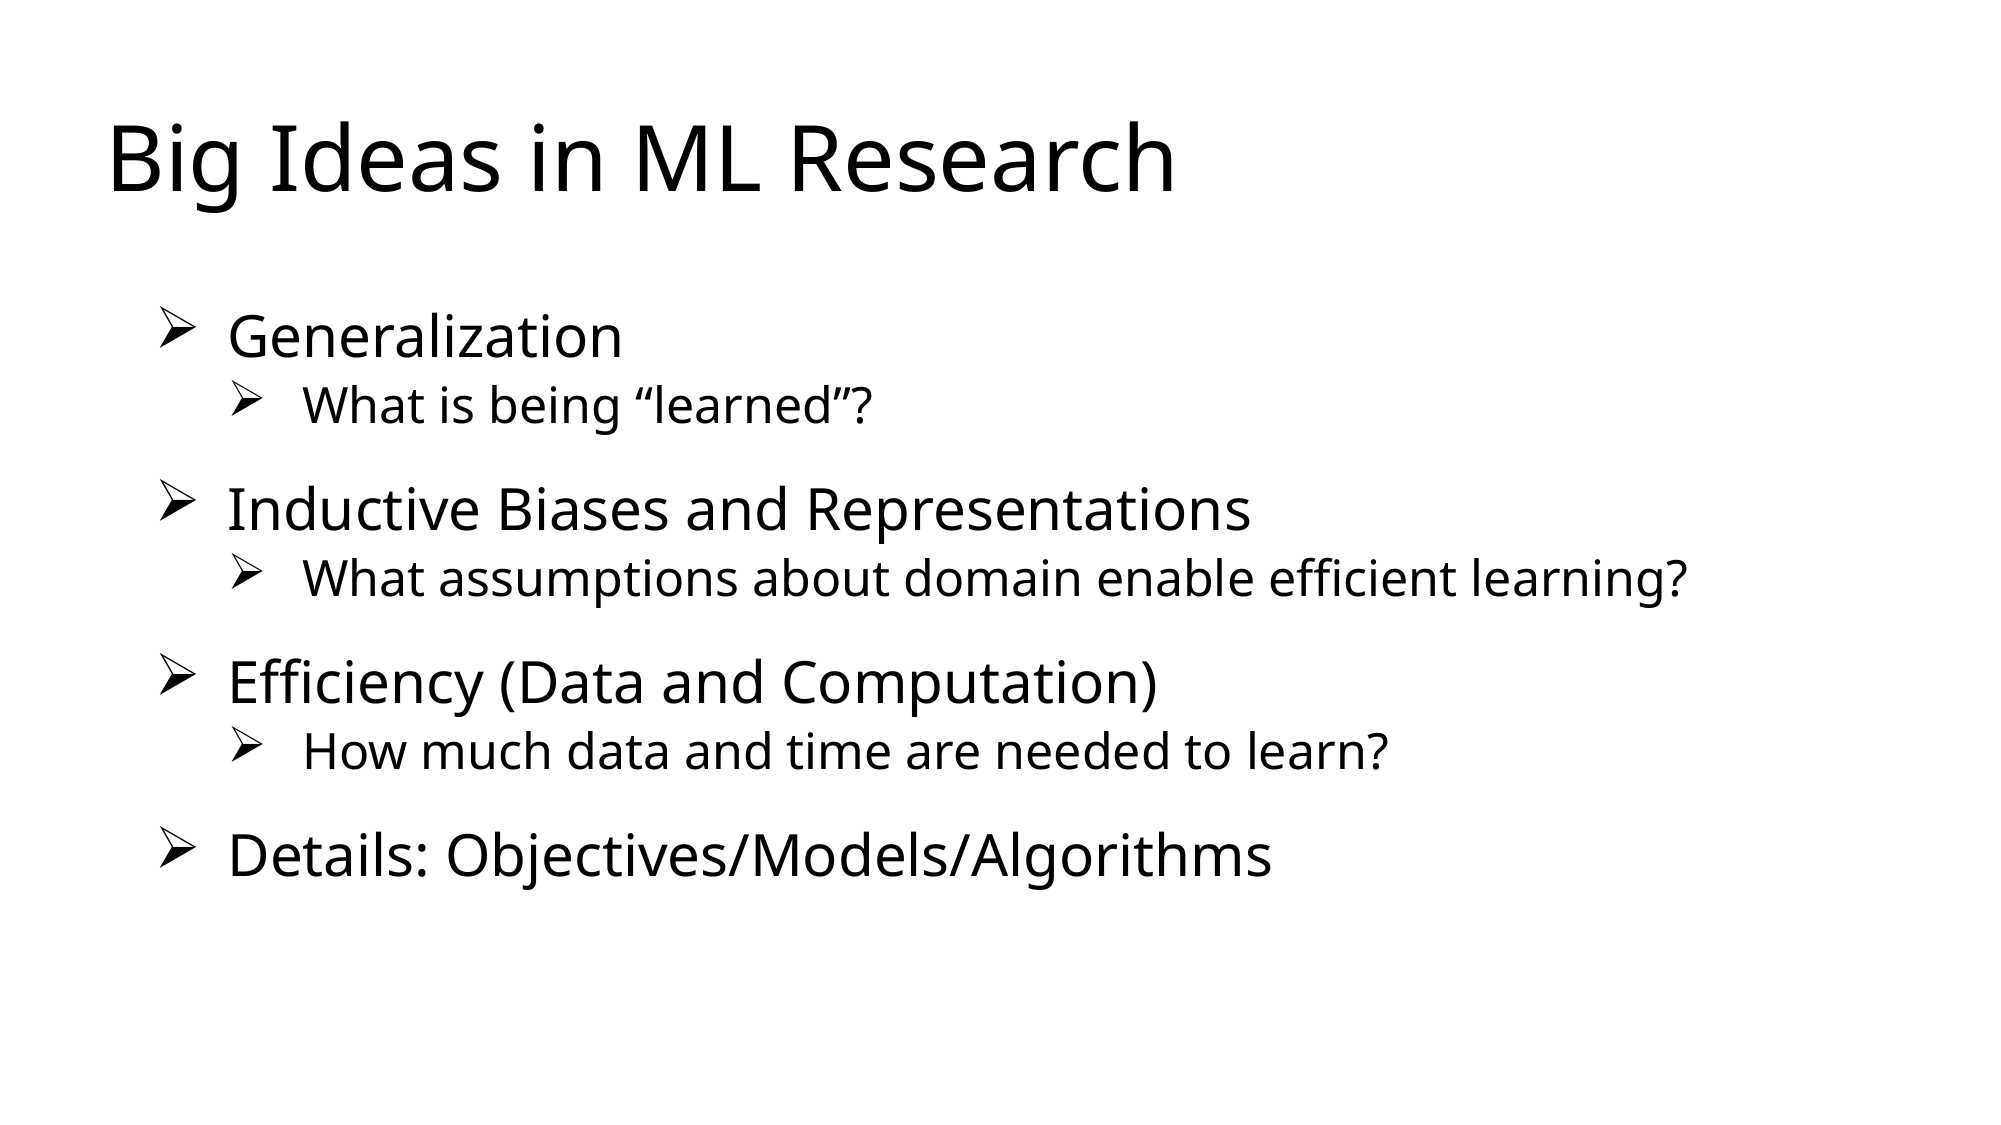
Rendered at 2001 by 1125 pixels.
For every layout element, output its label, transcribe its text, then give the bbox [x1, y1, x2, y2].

list Generalization What is being “learned”? Inductive Biases and Representations What assumptions about domain enable efficient learning? Efficiency (Data and Computation) How much data and time are needed to learn? Details: Objectives/Models/Algorithms [137, 299, 1863, 1014]
title Big Ideas in ML Research [90, 52, 1863, 271]
